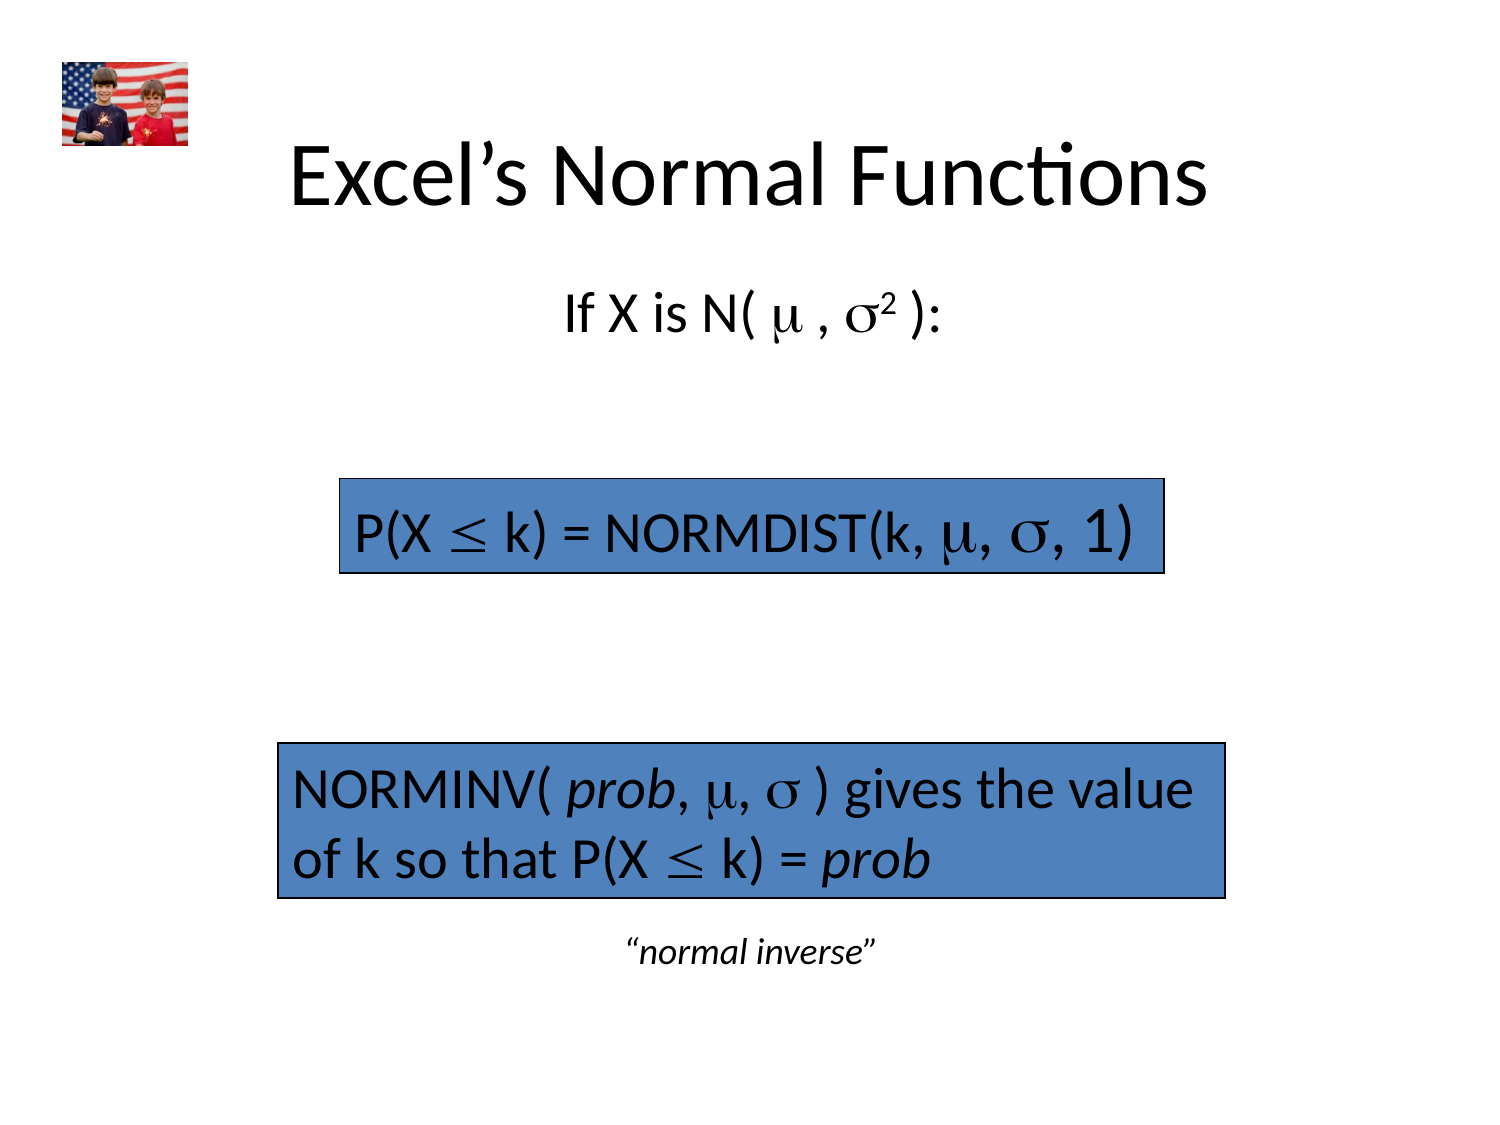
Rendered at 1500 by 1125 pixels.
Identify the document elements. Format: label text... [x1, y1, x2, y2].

text_box P(X  k) = NORMDIST(k, , , 1) [339, 478, 1164, 574]
text_box NORMINV( prob, ,  ) gives the value of k so that P(X  k) = prob [278, 743, 1225, 898]
text_box If X is N(  , 2 ): [548, 266, 959, 352]
picture [62, 62, 188, 147]
title Excel’s Normal Functions [112, 99, 1388, 238]
text_box “normal inverse” [608, 919, 894, 979]
